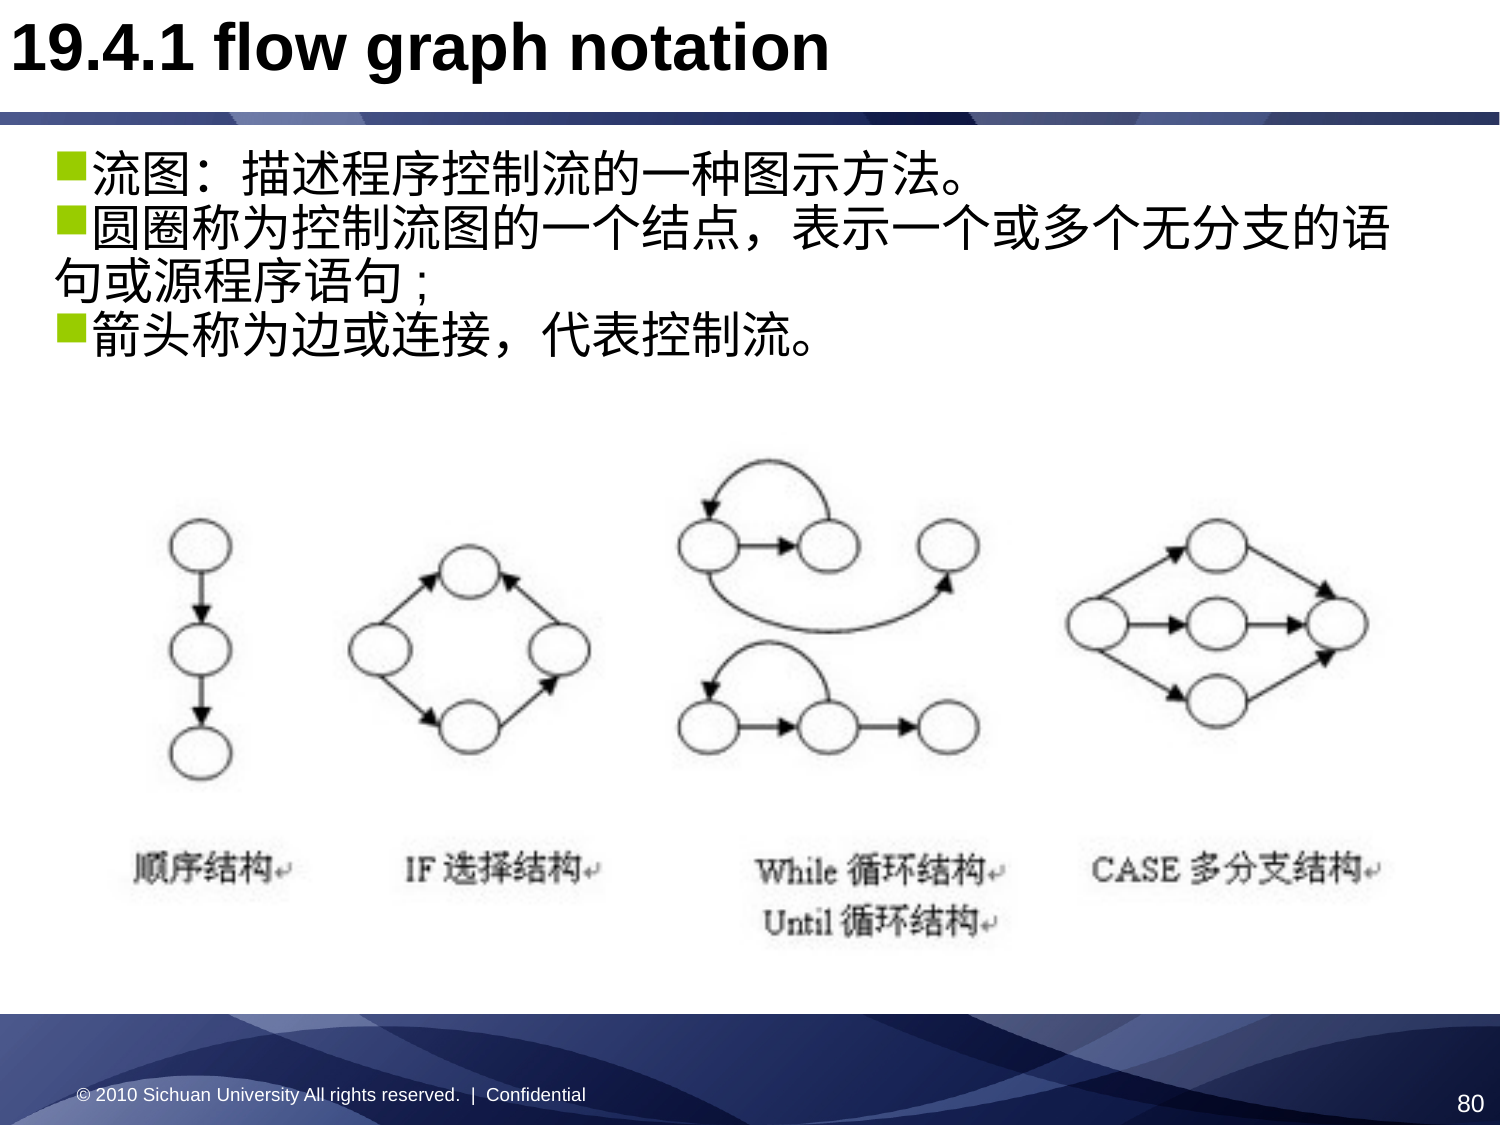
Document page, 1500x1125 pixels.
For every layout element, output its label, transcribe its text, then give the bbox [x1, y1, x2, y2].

picture [0, 1014, 1500, 1125]
text_box [1187, 1087, 1500, 1125]
text_box © 2010 Sichuan University All rights reserved. | Confidential [0, 1062, 663, 1113]
picture [0, 112, 1500, 125]
text_box 流图：描述程序控制流的一种图示方法。 圆圈称为控制流图的一个结点，表示一个或多个无分支的语句或源程序语句; 箭头称为边或连接，代表控制流。 [53, 148, 1413, 365]
picture [64, 432, 1418, 957]
text_box 19.4.1 flow graph notation [0, 0, 844, 89]
